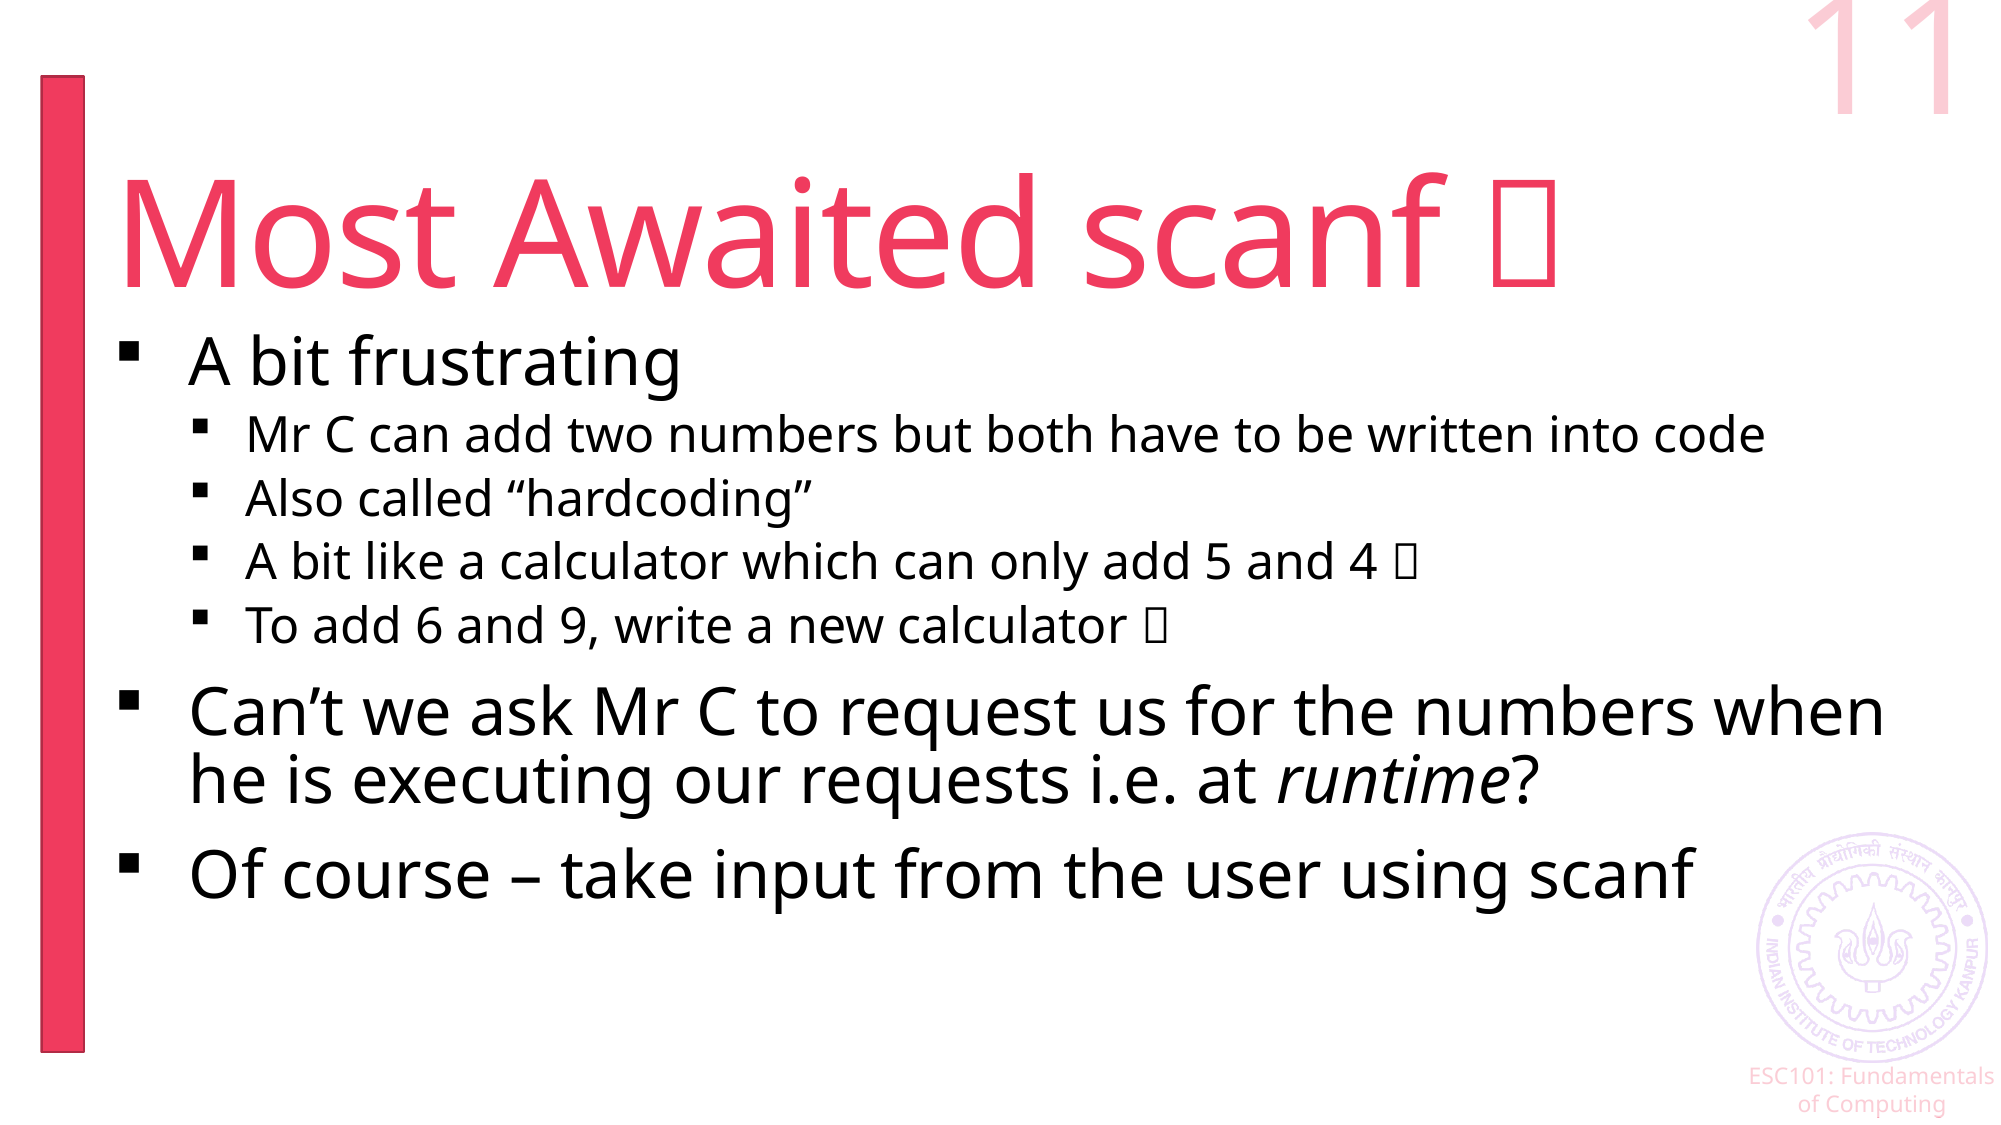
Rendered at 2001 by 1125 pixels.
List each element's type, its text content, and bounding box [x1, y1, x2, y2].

list A bit frustrating Mr C can add two numbers but both have to be written into code Also called “hardcoding” A bit like a calculator which can only add 5 and 4  To add 6 and 9, write a new calculator  Can’t we ask Mr C to request us for the numbers when he is executing our requests i.e. at runtime? Of course – take input from the user using scanf [98, 324, 1945, 1052]
title Most Awaited scanf  [98, 76, 1945, 324]
slide_number 11 [1520, 6, 2000, 183]
